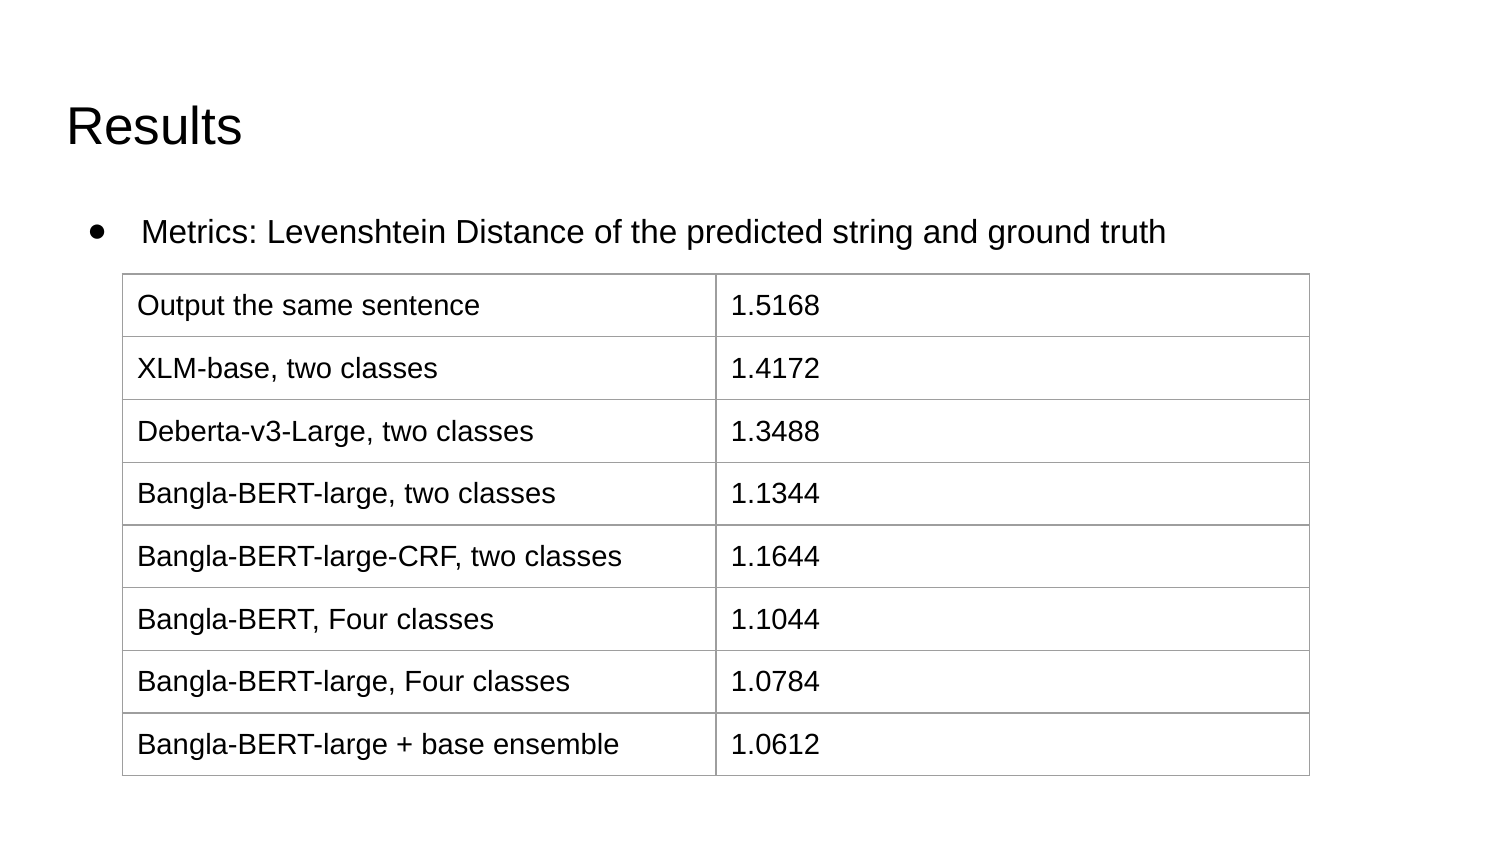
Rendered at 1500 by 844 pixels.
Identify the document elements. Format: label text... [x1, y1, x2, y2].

table_cell Deberta-v3-Large, two classes [123, 400, 715, 462]
table_cell Bangla-BERT-large, Four classes [123, 651, 715, 712]
table_cell 1.0612 [717, 714, 1309, 775]
table_cell Bangla-BERT-large + base ensemble [123, 714, 715, 775]
table_cell XLM-base, two classes [123, 337, 715, 399]
list Metrics: Levenshtein Distance of the predicted string and ground truth [51, 189, 1449, 750]
table_cell 1.1344 [717, 463, 1309, 524]
table_header 1.5168 [717, 275, 1309, 336]
table_cell Bangla-BERT-large-CRF, two classes [123, 526, 715, 587]
table_cell 1.4172 [717, 337, 1309, 399]
table_cell 1.1644 [717, 526, 1309, 587]
table_cell Bangla-BERT, Four classes [123, 588, 715, 650]
title Results [51, 76, 1449, 171]
table_cell 1.1044 [717, 588, 1309, 650]
table_cell 1.0784 [717, 651, 1309, 712]
table_cell Bangla-BERT-large, two classes [123, 463, 715, 524]
table_cell 1.3488 [717, 400, 1309, 462]
table_header Output the same sentence [123, 275, 715, 336]
